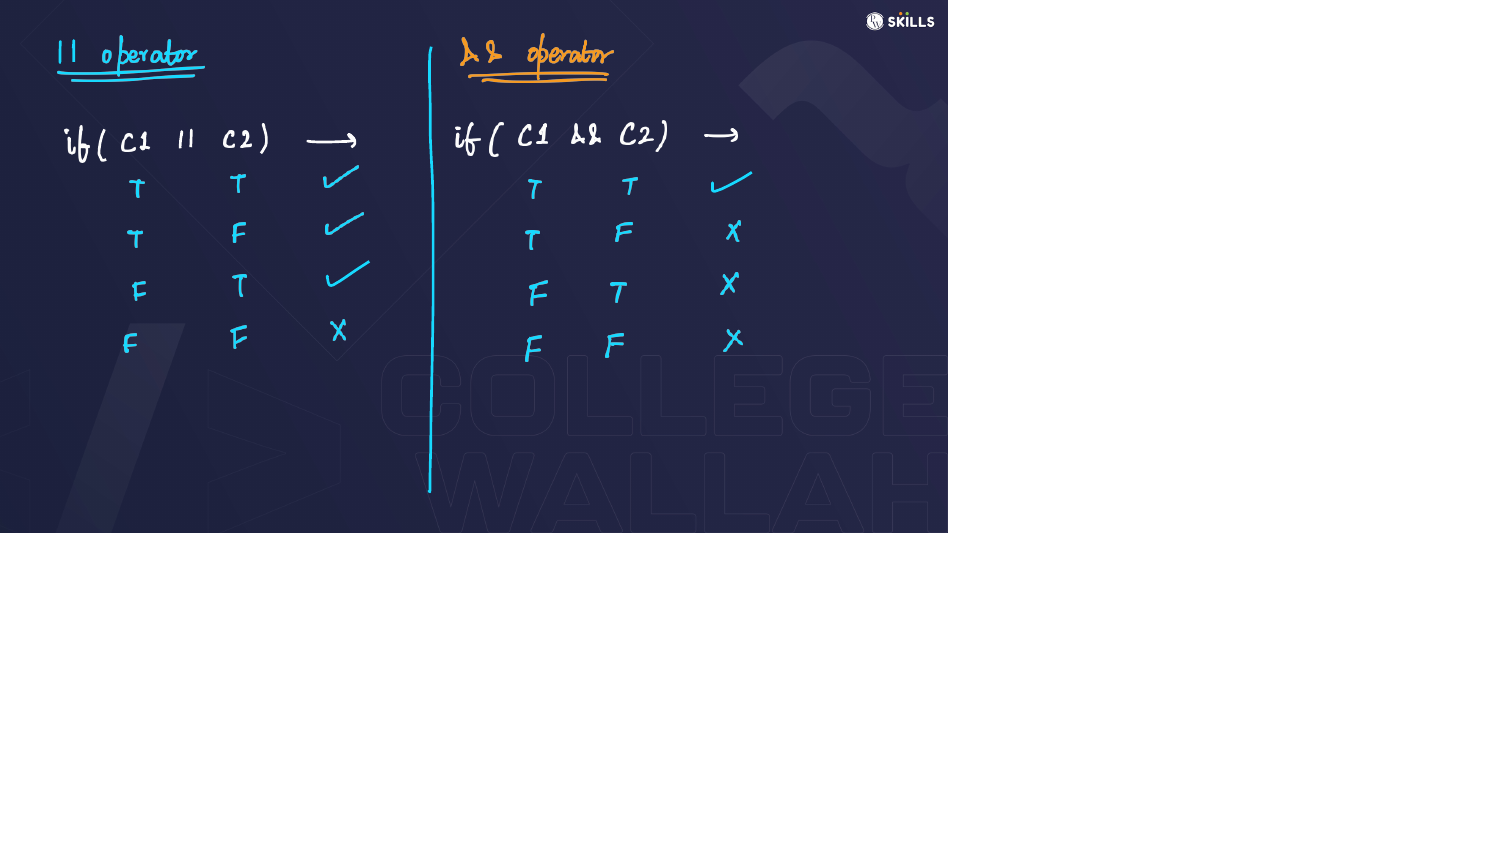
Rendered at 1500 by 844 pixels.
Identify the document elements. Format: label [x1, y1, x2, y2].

text_box [56, 33, 752, 493]
picture [0, 0, 948, 533]
